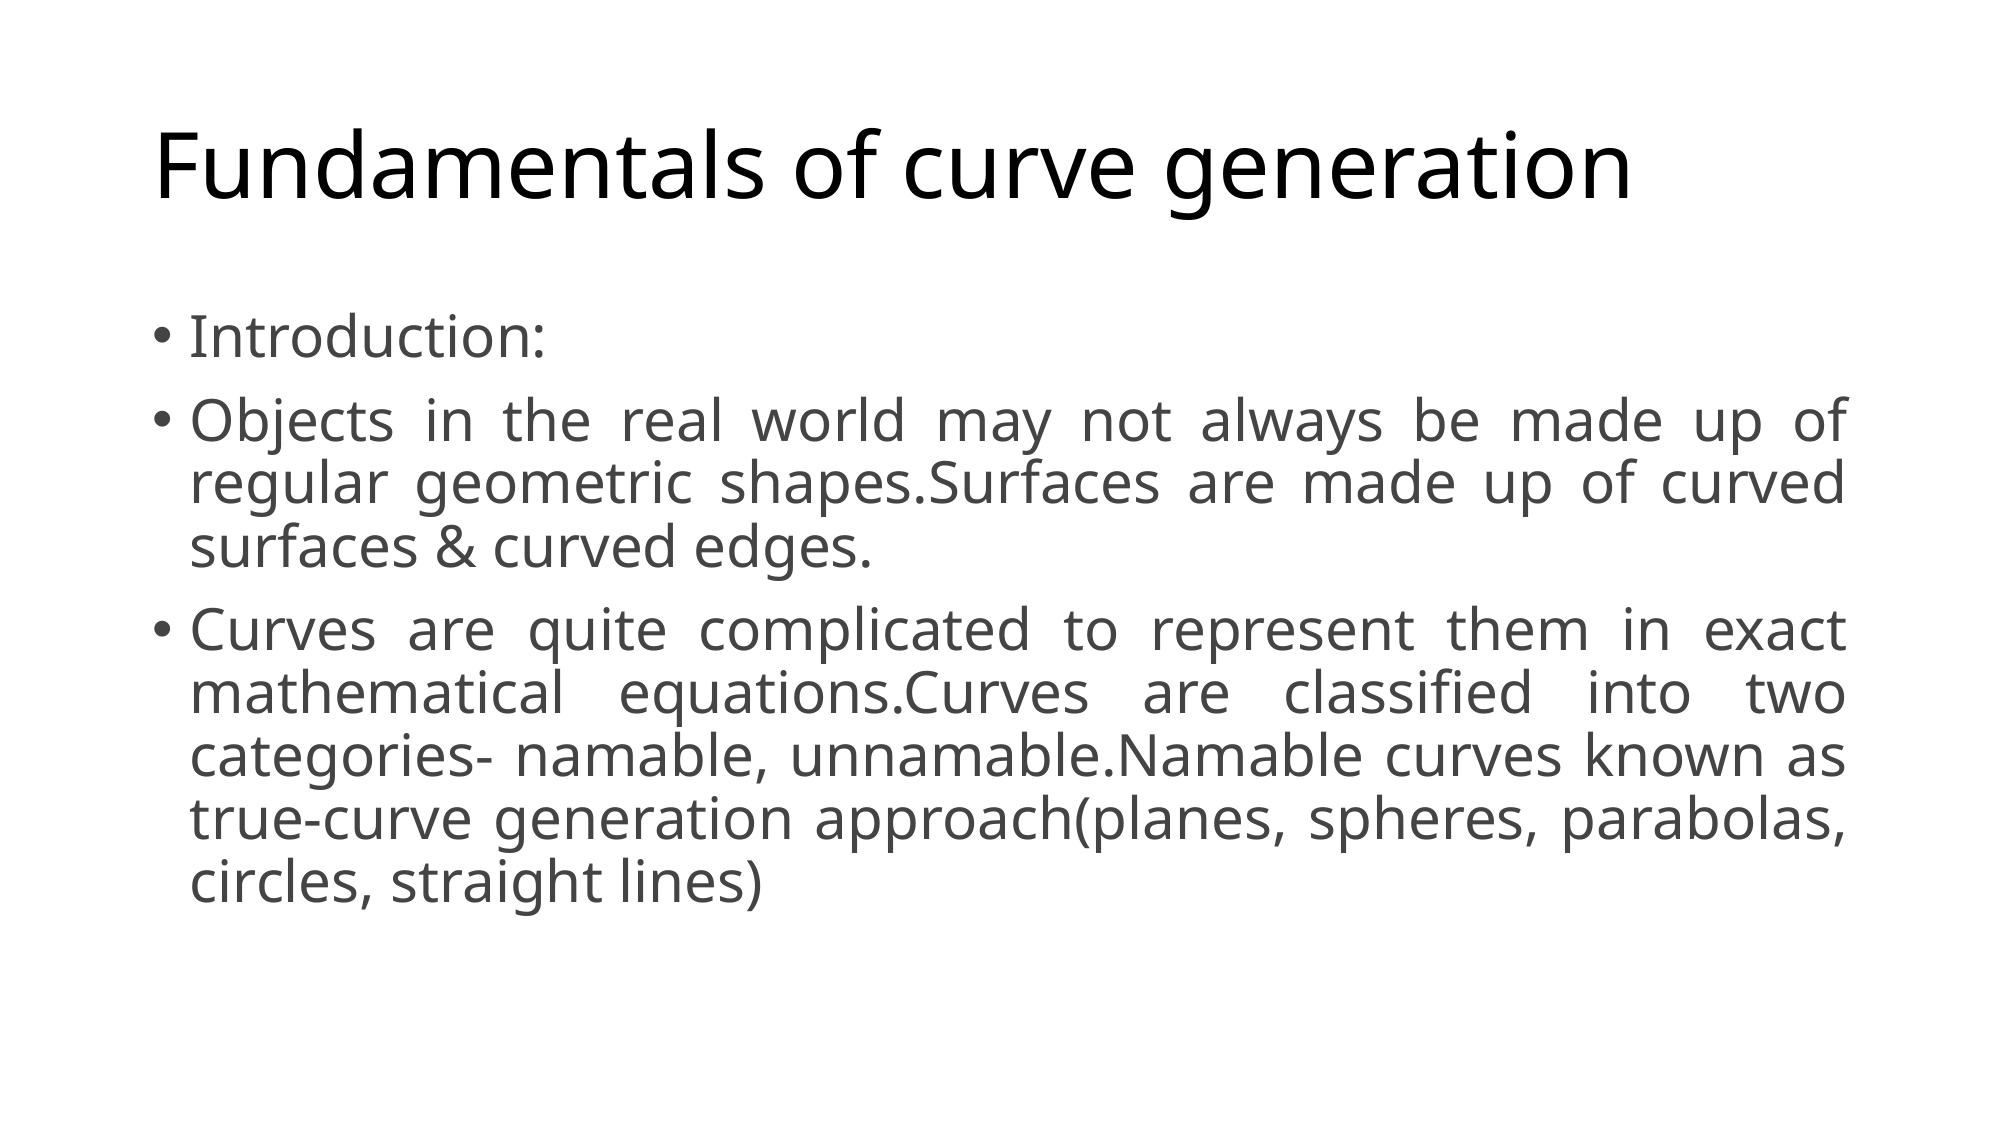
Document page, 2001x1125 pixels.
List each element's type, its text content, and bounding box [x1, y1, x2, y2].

list Introduction: Objects in the real world may not always be made up of regular geometric shapes.Surfaces are made up of curved surfaces & curved edges. Curves are quite complicated to represent them in exact mathematical equations.Curves are classified into two categories- namable, unnamable.Namable curves known as true-curve generation approach(planes, spheres, parabolas, circles, straight lines) [137, 299, 1863, 1014]
title Fundamentals of curve generation [137, 59, 1863, 278]
